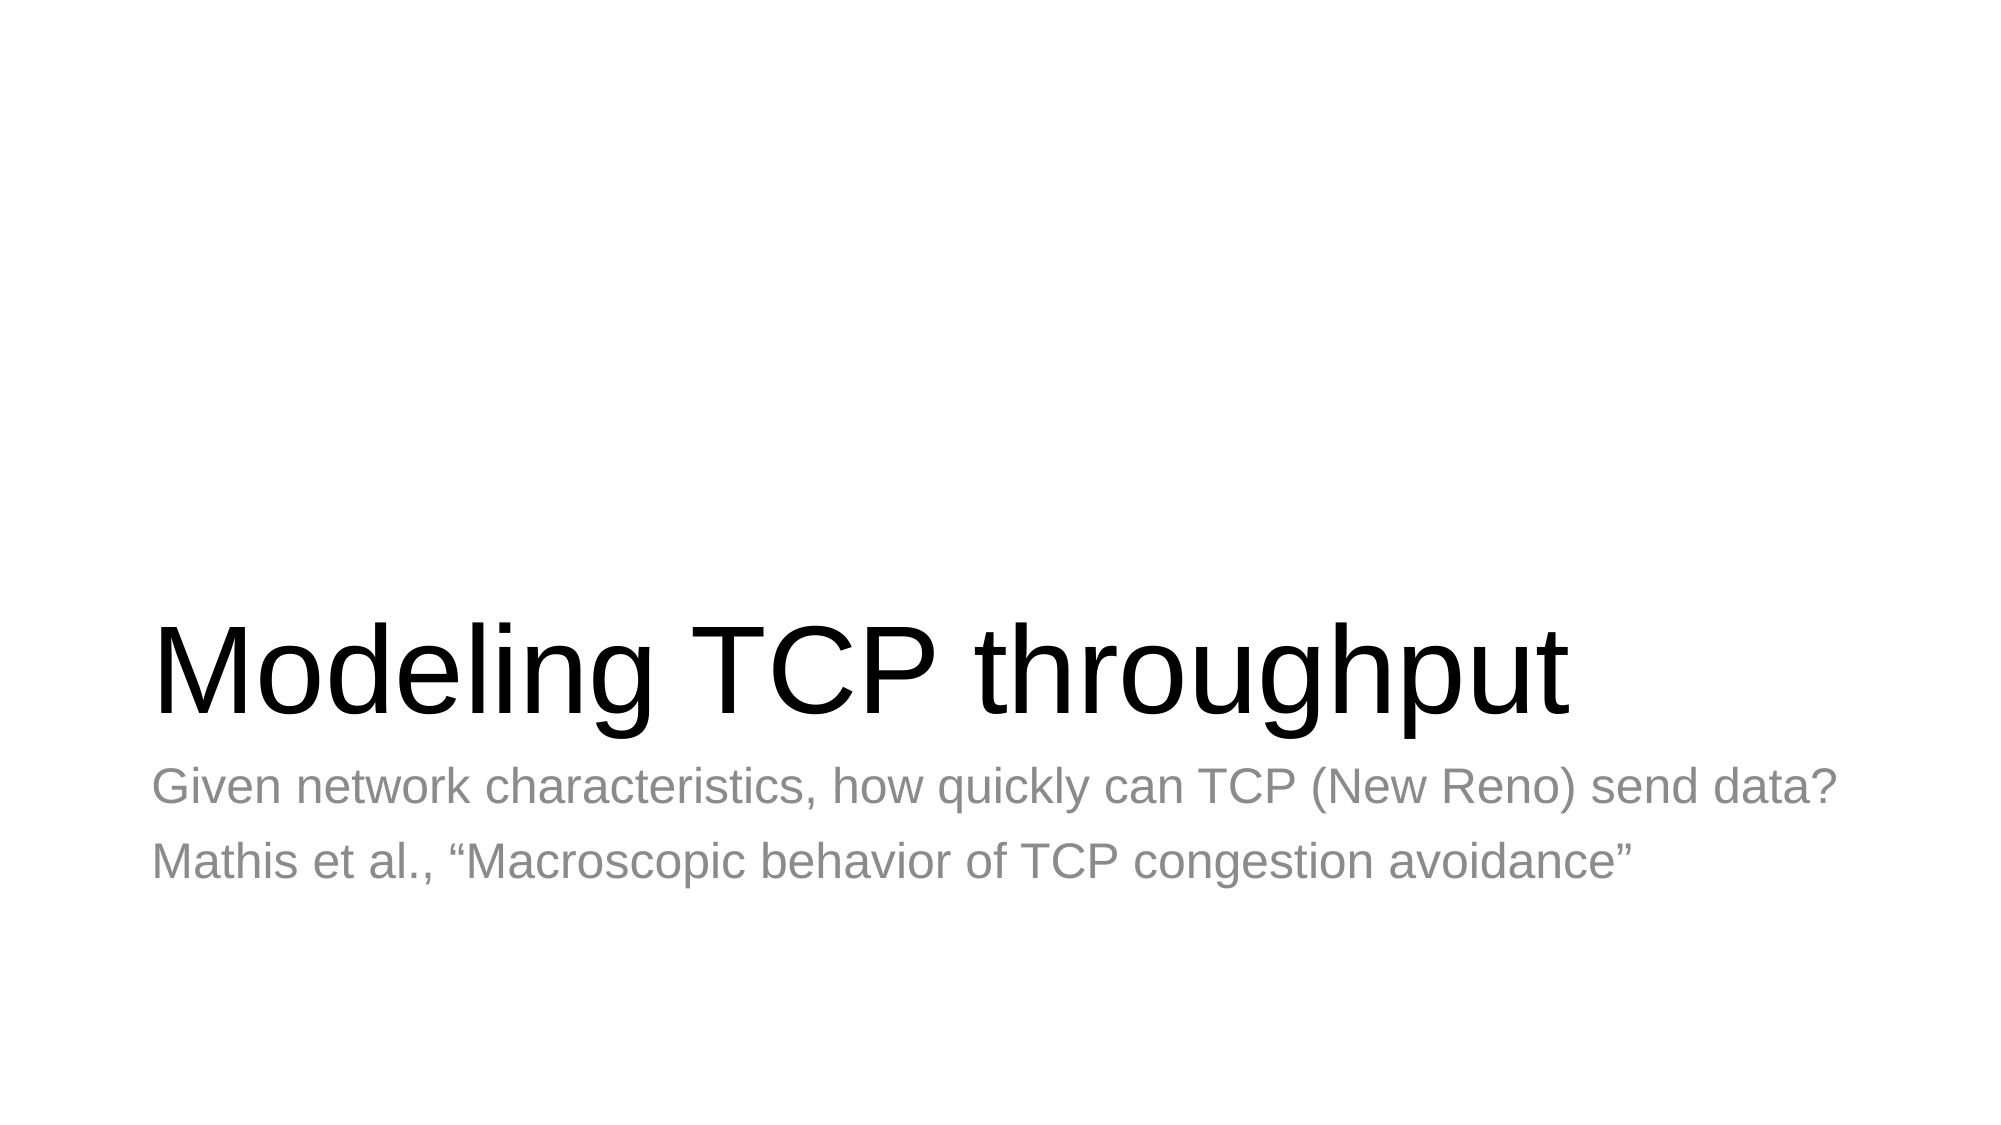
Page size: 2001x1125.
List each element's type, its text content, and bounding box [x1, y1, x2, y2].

list Given network characteristics, how quickly can TCP (New Reno) send data? Mathis et al., “Macroscopic behavior of TCP congestion avoidance” [136, 752, 1862, 999]
title Modeling TCP throughput [136, 280, 1862, 749]
